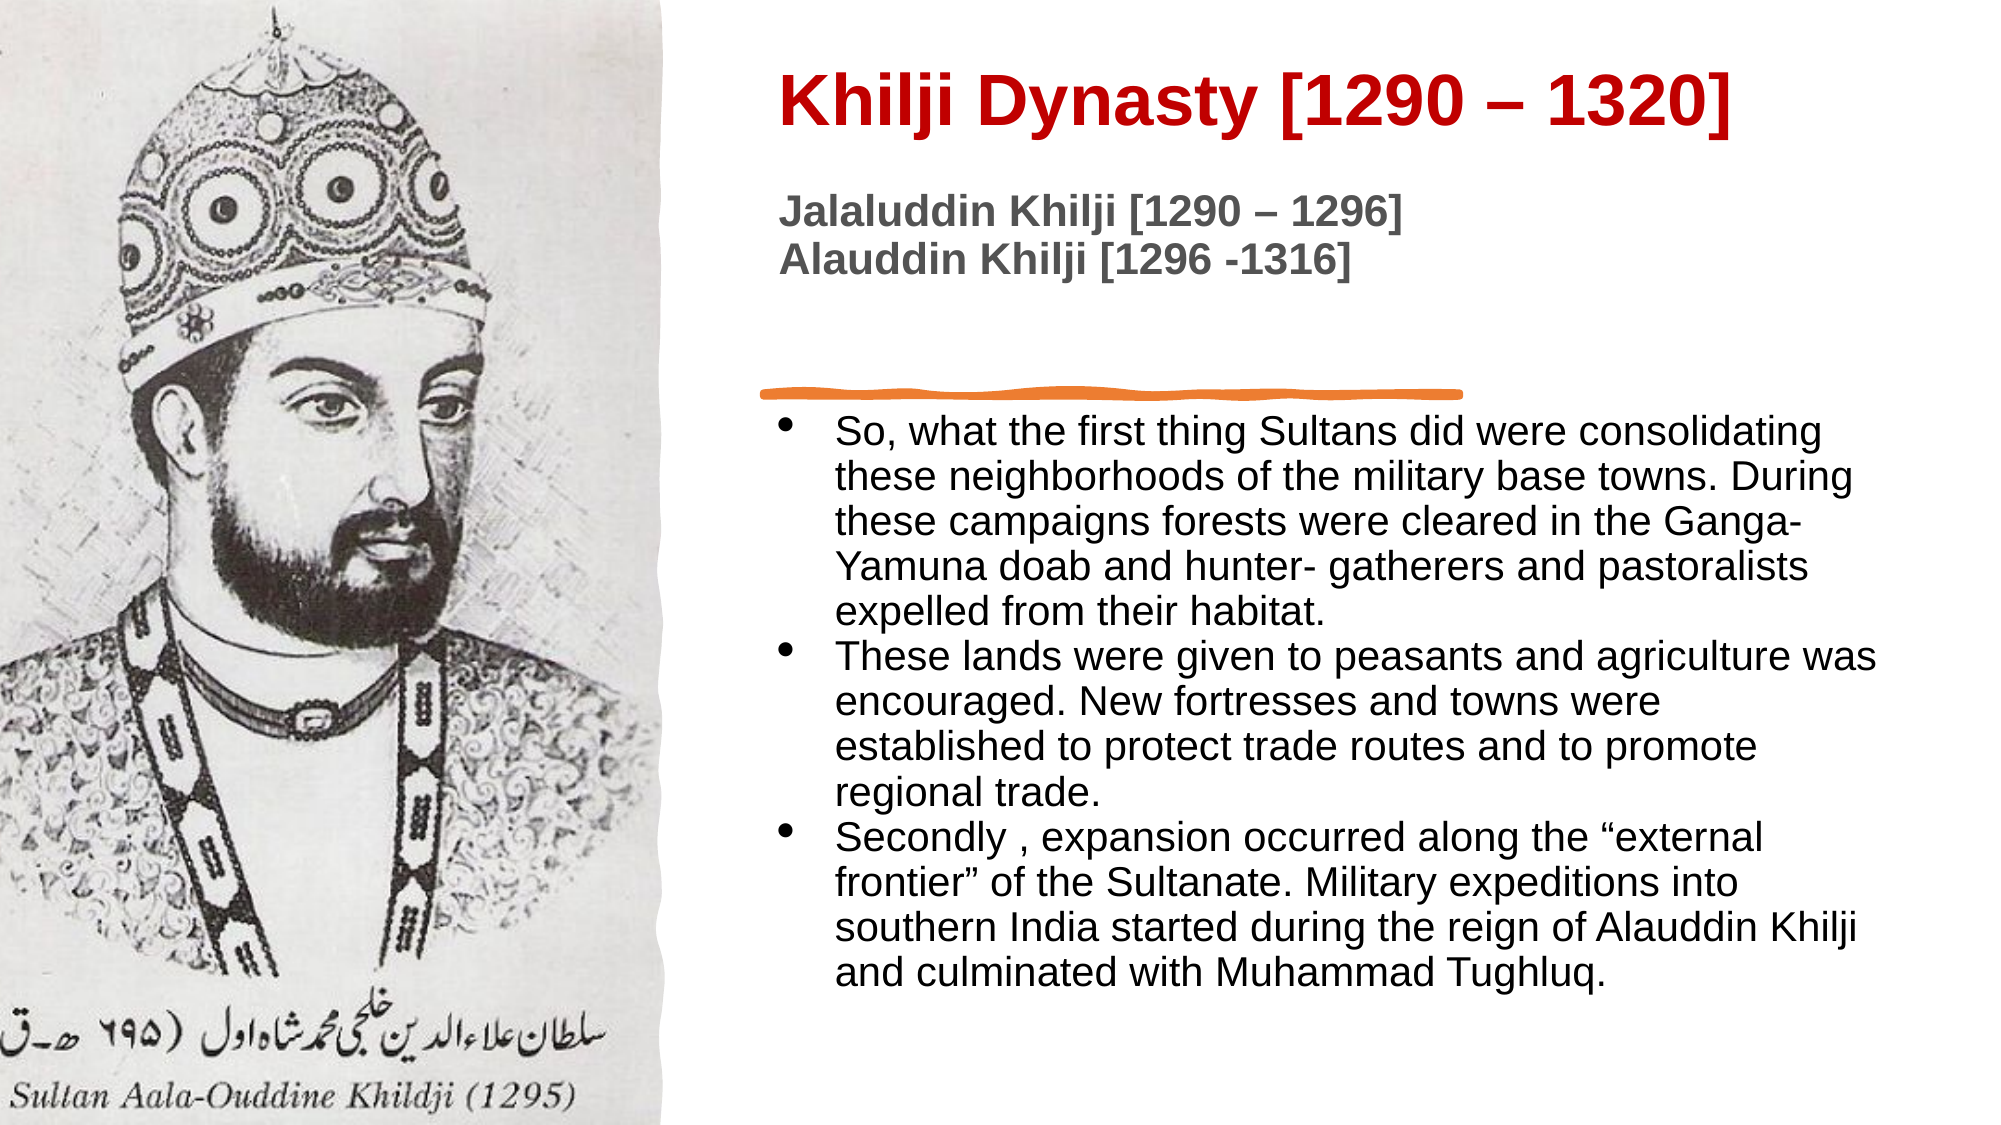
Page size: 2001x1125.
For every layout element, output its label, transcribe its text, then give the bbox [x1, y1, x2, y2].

text_box [665, 0, 2000, 1125]
picture [0, 0, 665, 1125]
text_box [762, 388, 1461, 399]
list So, what the first thing Sultans did were consolidating these neighborhoods of the military base towns. During these campaigns forests were cleared in the Ganga-Yamuna doab and hunter- gatherers and pastoralists expelled from their habitat. These lands were given to peasants and agriculture was encouraged. New fortresses and towns were established to protect trade routes and to promote regional trade. Secondly , expansion occurred along the “external frontier” of the Sultanate. Military expeditions into southern India started during the reign of Alauddin Khilji and culminated with Muhammad Tughluq. [763, 401, 1895, 1089]
title Khilji Dynasty [1290 – 1320] Jalaluddin Khilji [1290 – 1296] Alauddin Khilji [1296 -1316] [763, 53, 1895, 345]
